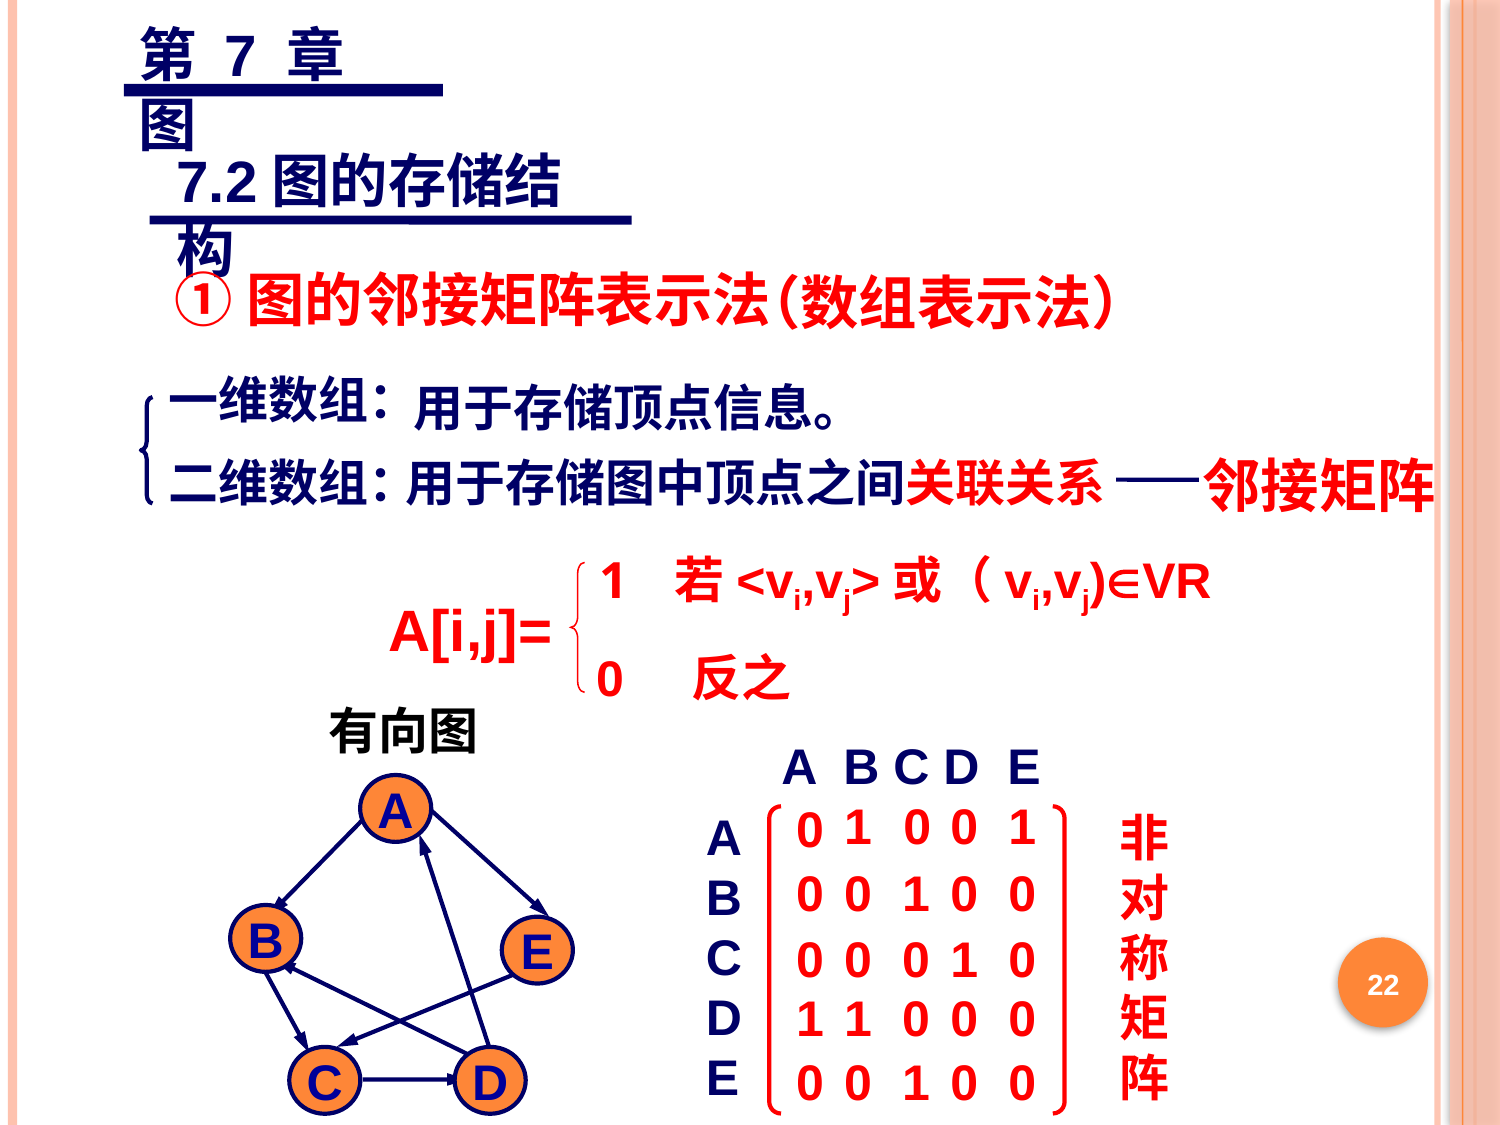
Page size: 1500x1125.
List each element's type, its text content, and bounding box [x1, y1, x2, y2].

text_box 0 [829, 853, 887, 920]
text_box 0 [888, 802, 935, 853]
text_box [373, 526, 1267, 715]
text_box 0 [993, 1042, 1052, 1118]
text_box 0 [829, 1042, 887, 1118]
text_box 第 7 章 图 [123, 10, 443, 166]
text_box 用于存储图中顶点之间关联关系 [390, 444, 1121, 519]
text_box 用于存储顶点信息。 [398, 369, 879, 444]
text_box 1 [887, 853, 935, 920]
text_box 0 [993, 979, 1052, 1042]
text_box 7.2图的存储结构 [161, 221, 632, 255]
text_box 1 [935, 920, 993, 979]
text_box 1 [781, 979, 829, 1042]
text_box 有向图 [313, 692, 494, 768]
text_box 0 [887, 979, 935, 1042]
text_box 0 [935, 802, 993, 853]
text_box 0 [781, 920, 829, 979]
text_box 0 [935, 1042, 993, 1118]
text_box [769, 806, 781, 1114]
text_box 二维数组： [153, 444, 390, 519]
text_box 1 [993, 802, 1052, 853]
text_box 非 对 称 矩 阵 [1104, 798, 1185, 1114]
text_box 0 [935, 979, 993, 1042]
text_box [140, 397, 153, 504]
text_box 邻接矩阵 [1187, 441, 1451, 527]
text_box 0 [781, 802, 829, 853]
text_box 0 [993, 853, 1052, 920]
text_box 7.2图的存储结构 [161, 137, 632, 220]
text_box 0 [829, 920, 887, 979]
text_box A B C D E [766, 726, 1056, 802]
text_box （数组表示法） [727, 258, 1166, 344]
text_box 0 [781, 853, 829, 920]
text_box 0 [781, 1042, 829, 1118]
text_box 1 [829, 979, 887, 1042]
text_box 1 [887, 1042, 935, 1118]
text_box [1052, 806, 1065, 1114]
text_box 1 [829, 802, 887, 853]
text_box 0 [935, 853, 993, 920]
text_box 一维数组： [153, 361, 434, 437]
slide_number 22 [1333, 940, 1434, 1027]
text_box ①图的邻接矩阵表示法 [159, 255, 869, 341]
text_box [229, 774, 574, 1115]
text_box A B C D E [691, 797, 757, 1113]
text_box 0 [993, 920, 1052, 979]
text_box 0 [887, 920, 935, 979]
